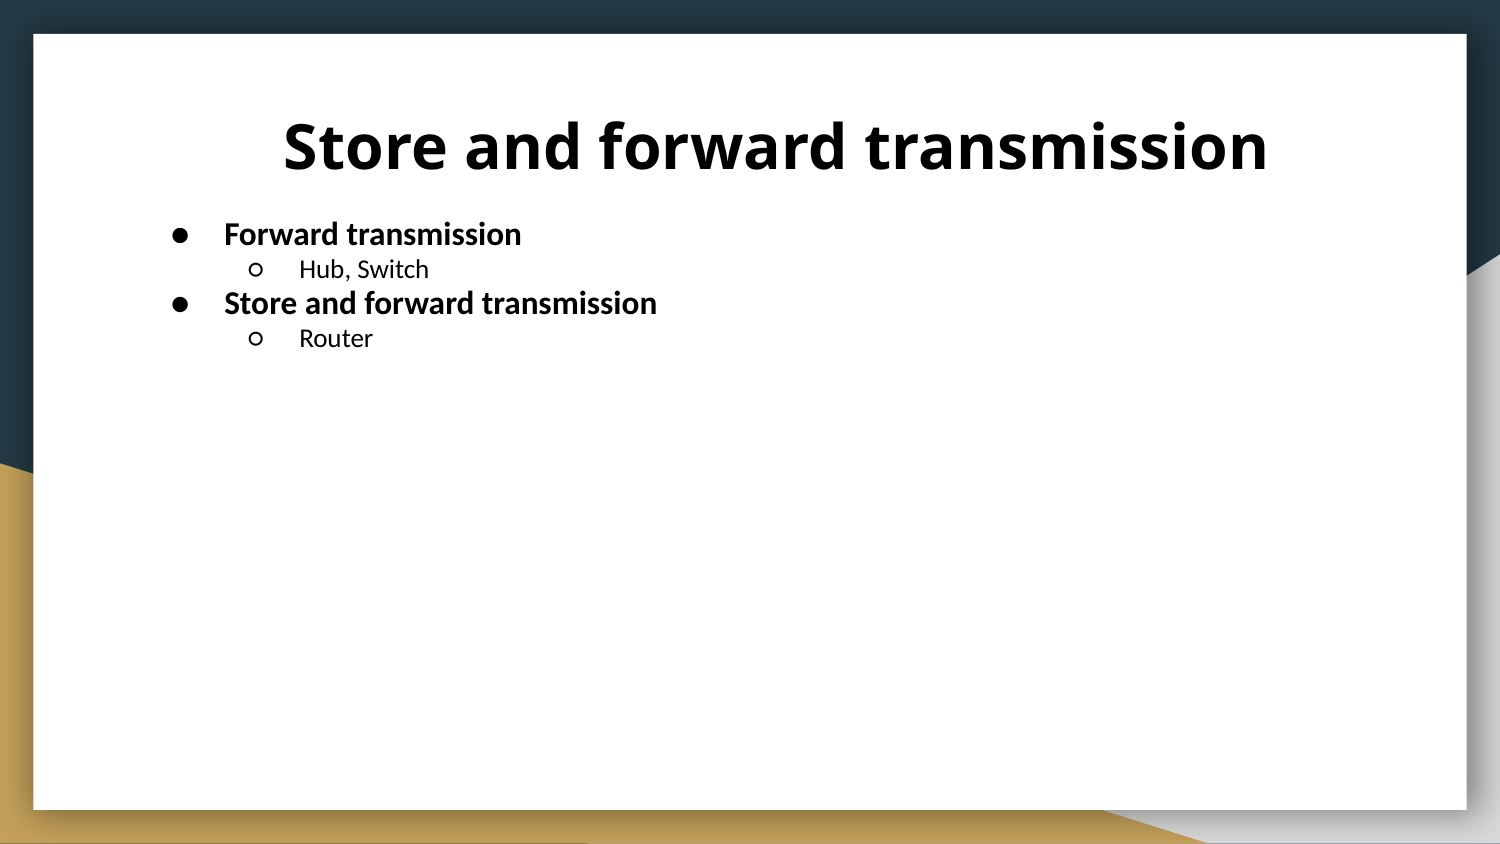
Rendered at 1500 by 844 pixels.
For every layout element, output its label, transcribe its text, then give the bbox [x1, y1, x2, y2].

list Forward transmission Hub, Switch Store and forward transmission Router [134, 200, 1366, 603]
title Store and forward transmission [268, 87, 1500, 245]
